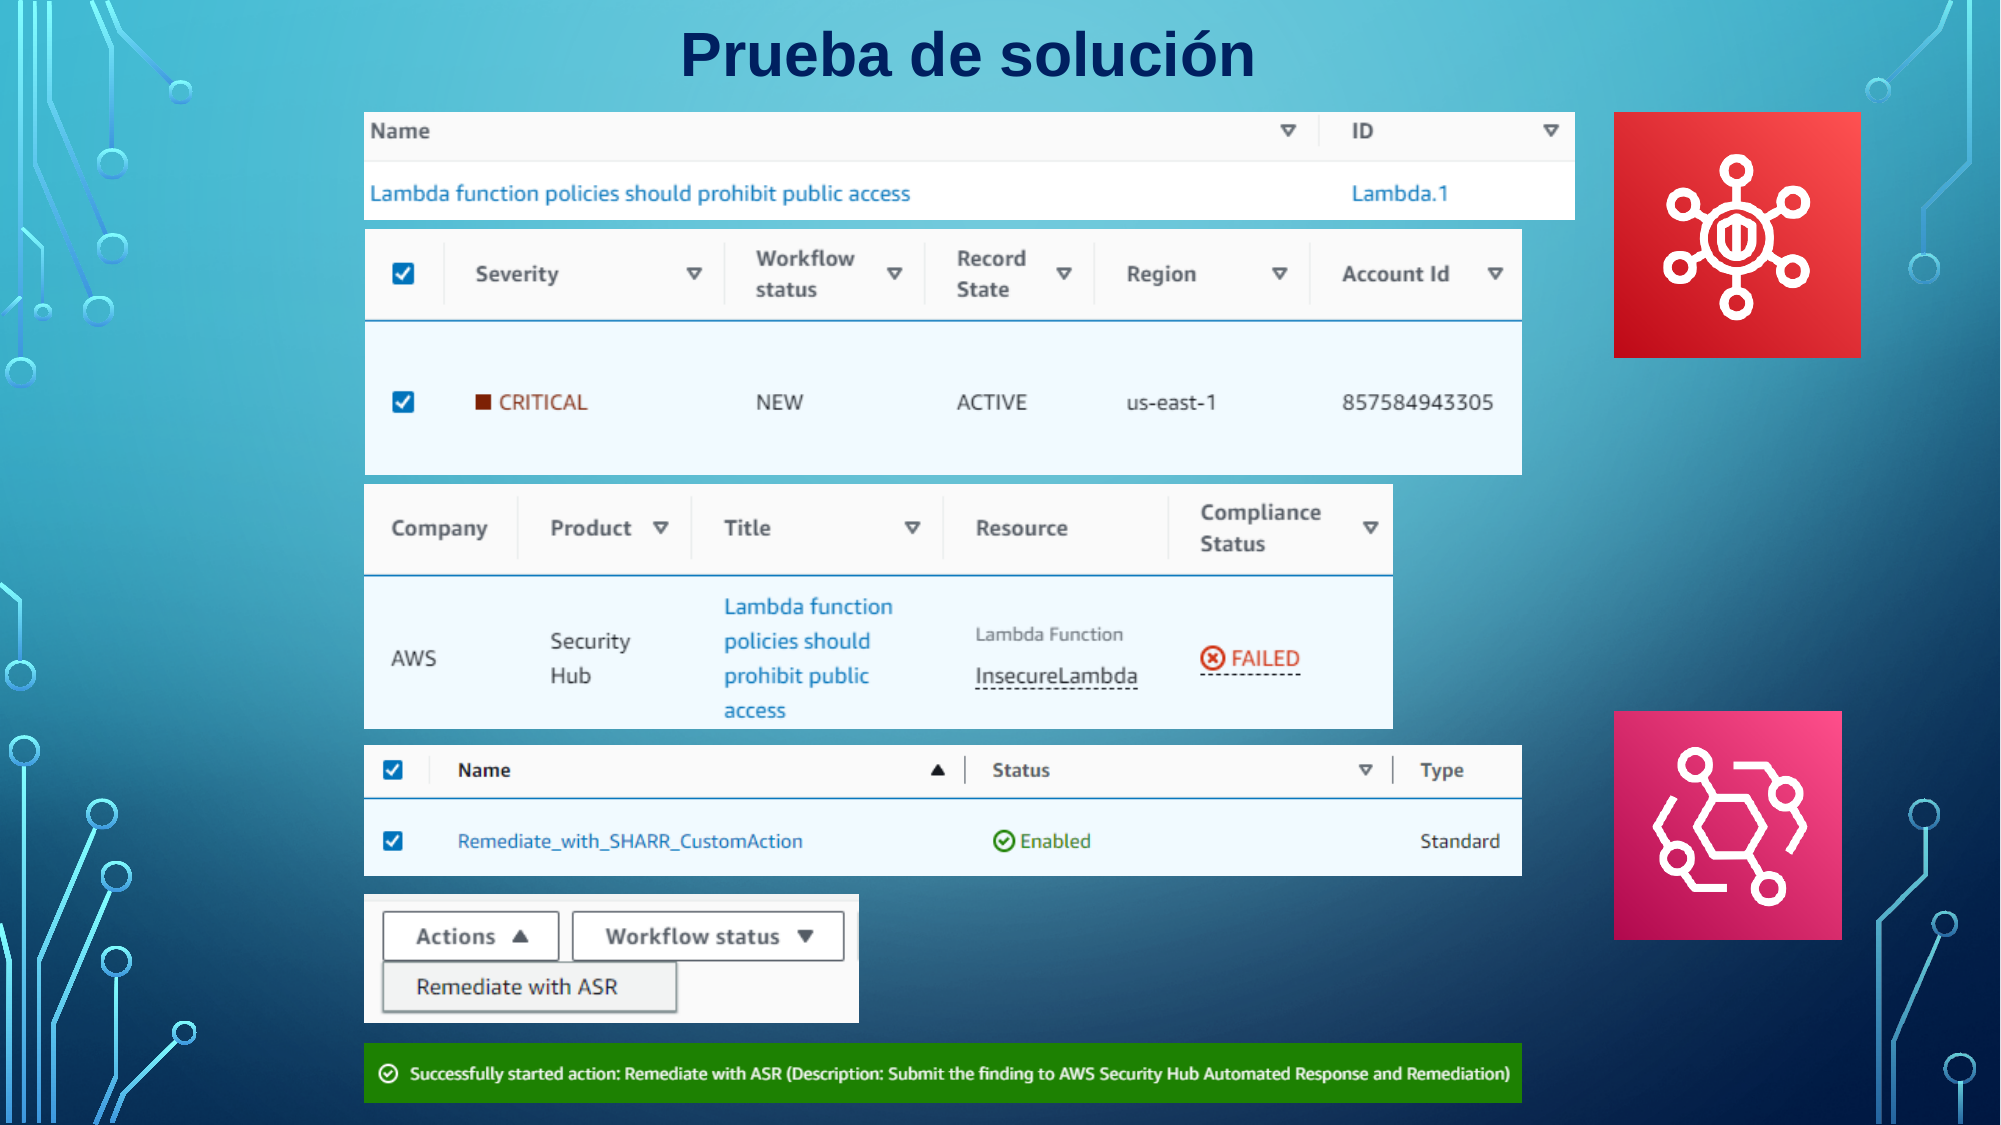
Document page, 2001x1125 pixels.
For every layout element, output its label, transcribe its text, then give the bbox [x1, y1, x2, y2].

picture [364, 745, 1522, 876]
picture [1613, 711, 1842, 940]
picture [364, 484, 1393, 729]
picture [364, 111, 1575, 221]
picture [364, 1042, 1522, 1104]
text_box Prueba de solución [666, 6, 1273, 96]
picture [1614, 111, 1861, 358]
picture [364, 893, 859, 1023]
picture [364, 229, 1523, 475]
